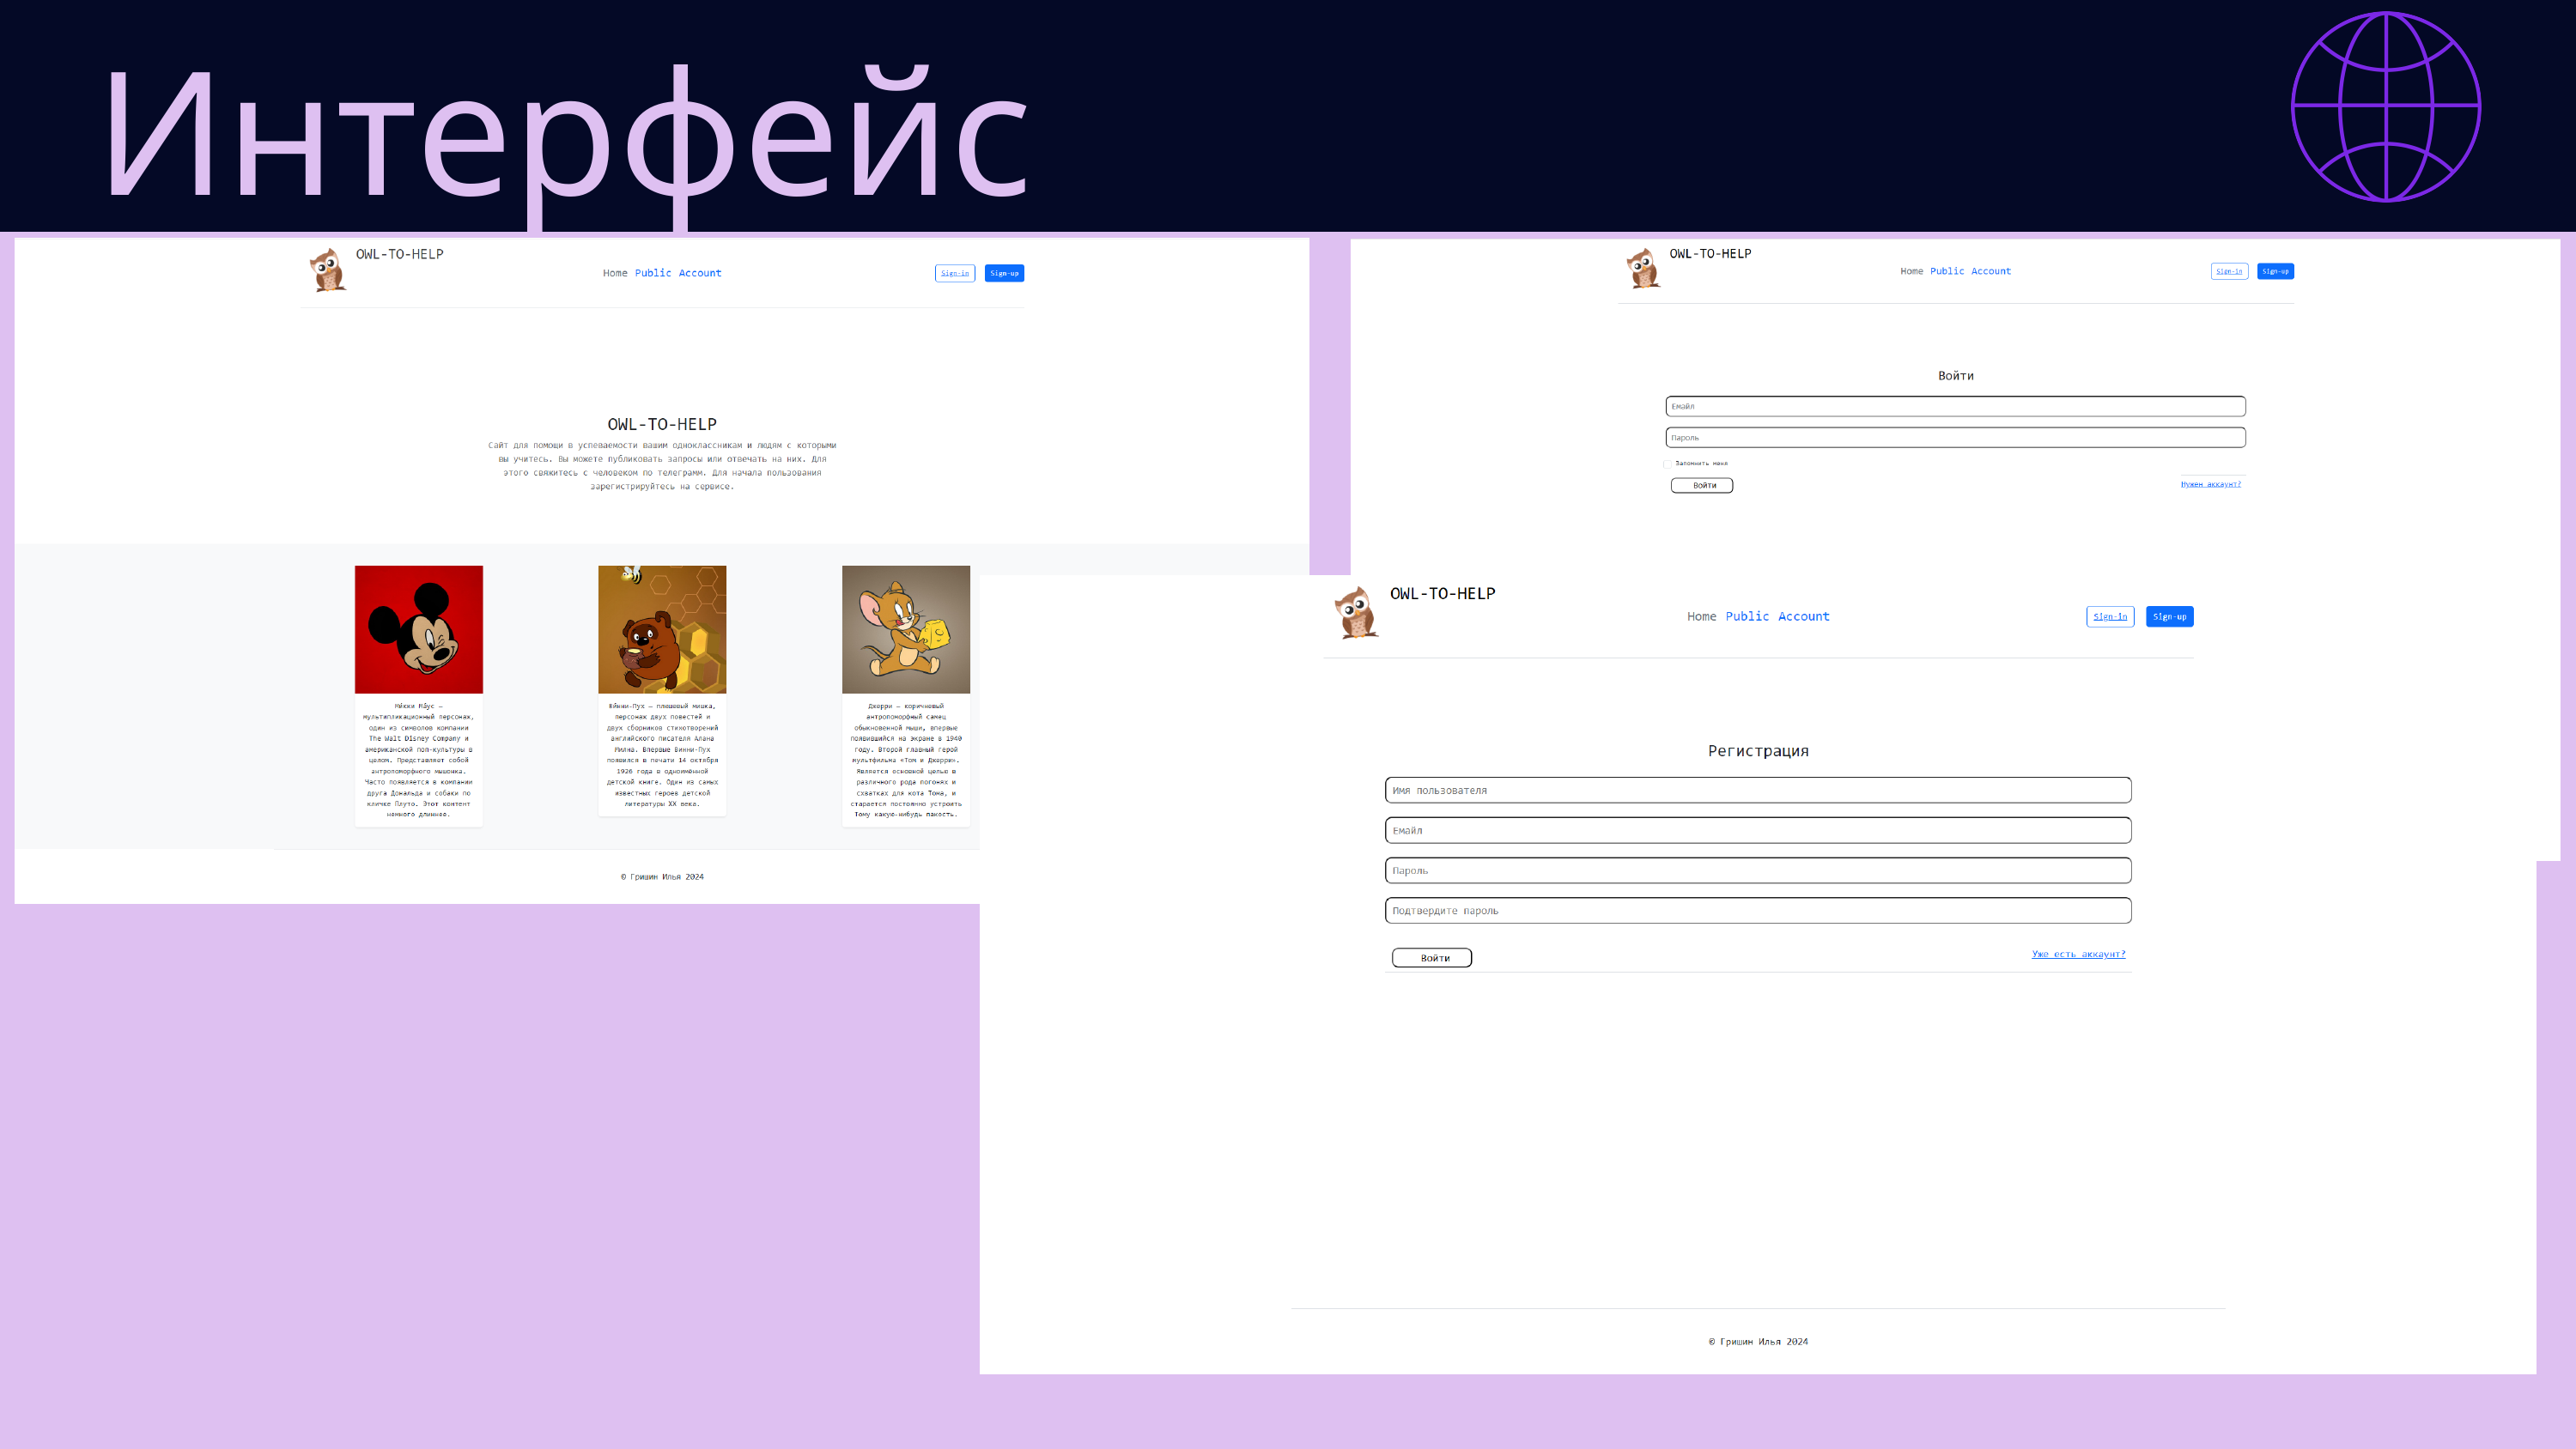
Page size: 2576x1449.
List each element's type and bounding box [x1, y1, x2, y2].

picture [2290, 11, 2482, 203]
picture [15, 237, 2561, 1374]
text_box [0, 0, 2576, 233]
